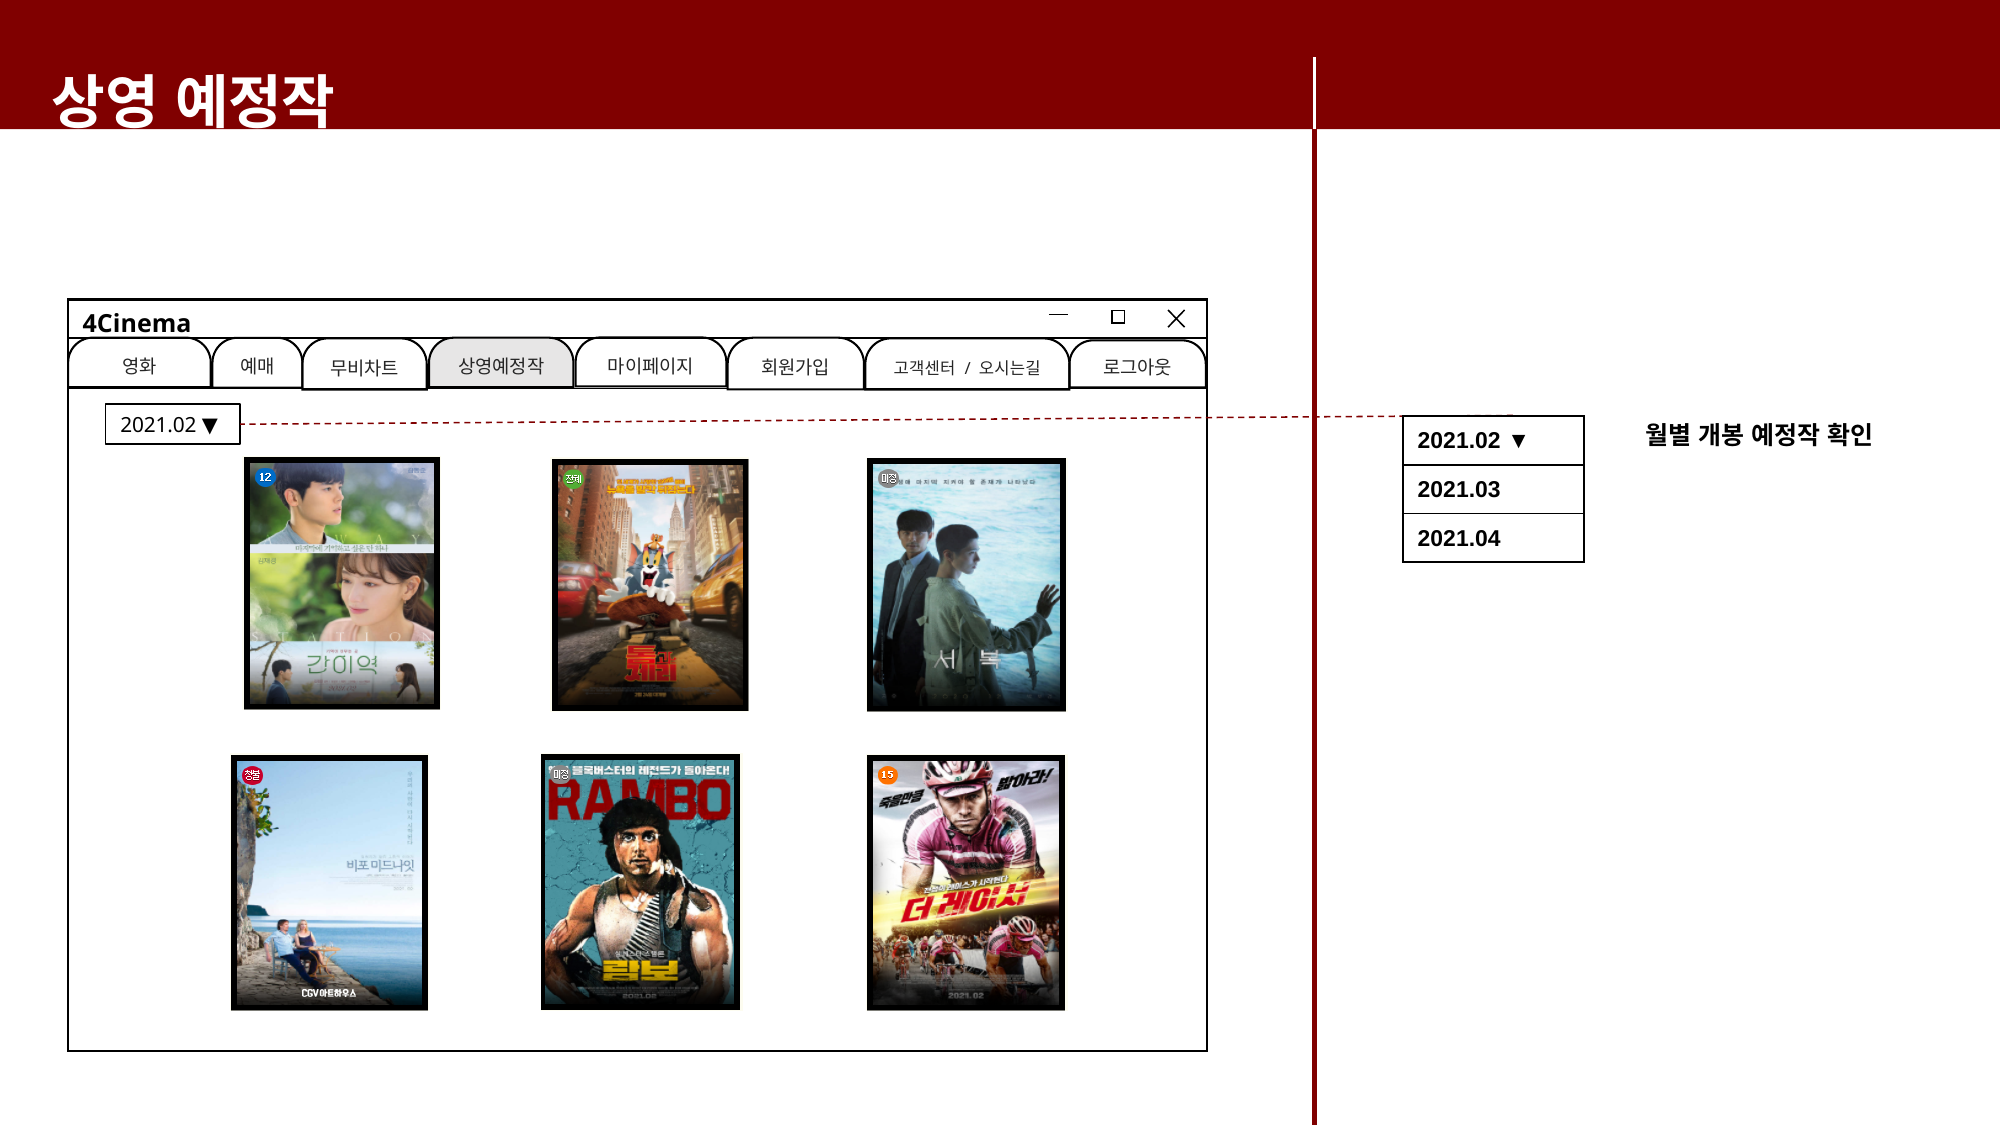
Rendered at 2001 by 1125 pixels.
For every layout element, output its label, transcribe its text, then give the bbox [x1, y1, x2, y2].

text_box [0, 0, 2000, 130]
text_box 예매 [212, 347, 302, 387]
text_box 고객센터 / 오시는길 [865, 347, 1070, 387]
text_box [422, 347, 433, 387]
text_box 회원가입 [727, 347, 864, 387]
picture [230, 753, 429, 1011]
picture [866, 754, 1068, 1011]
text_box [1111, 310, 1125, 323]
text_box 상영예정작 [429, 347, 574, 387]
text_box 상영 예정작 [36, 57, 631, 143]
text_box 무비차트 [302, 347, 427, 387]
text_box [67, 394, 1208, 1052]
text_box [859, 347, 870, 387]
text_box 월별 개봉 예정작 확인 [1630, 412, 1933, 458]
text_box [239, 415, 1514, 425]
text_box [722, 347, 732, 359]
table_cell 2021.03 [1404, 466, 1583, 513]
table_header 2021.02 ▼ [1404, 417, 1583, 464]
text_box 영화 [68, 346, 211, 387]
picture [866, 458, 1068, 713]
picture [549, 457, 749, 713]
text_box [67, 345, 73, 387]
text_box [252, 299, 1208, 337]
text_box 2021.02 ▼ [105, 404, 241, 445]
text_box [207, 347, 217, 387]
picture [541, 753, 743, 1011]
text_box 로그아웃 [1070, 347, 1206, 387]
text_box [1064, 347, 1075, 359]
text_box [569, 347, 580, 387]
text_box 4Cinema [67, 299, 252, 337]
table_cell 2021.04 [1404, 514, 1583, 561]
picture [242, 455, 441, 711]
text_box [1200, 344, 1208, 387]
text_box [298, 347, 307, 358]
text_box 마이페이지 [575, 347, 727, 387]
